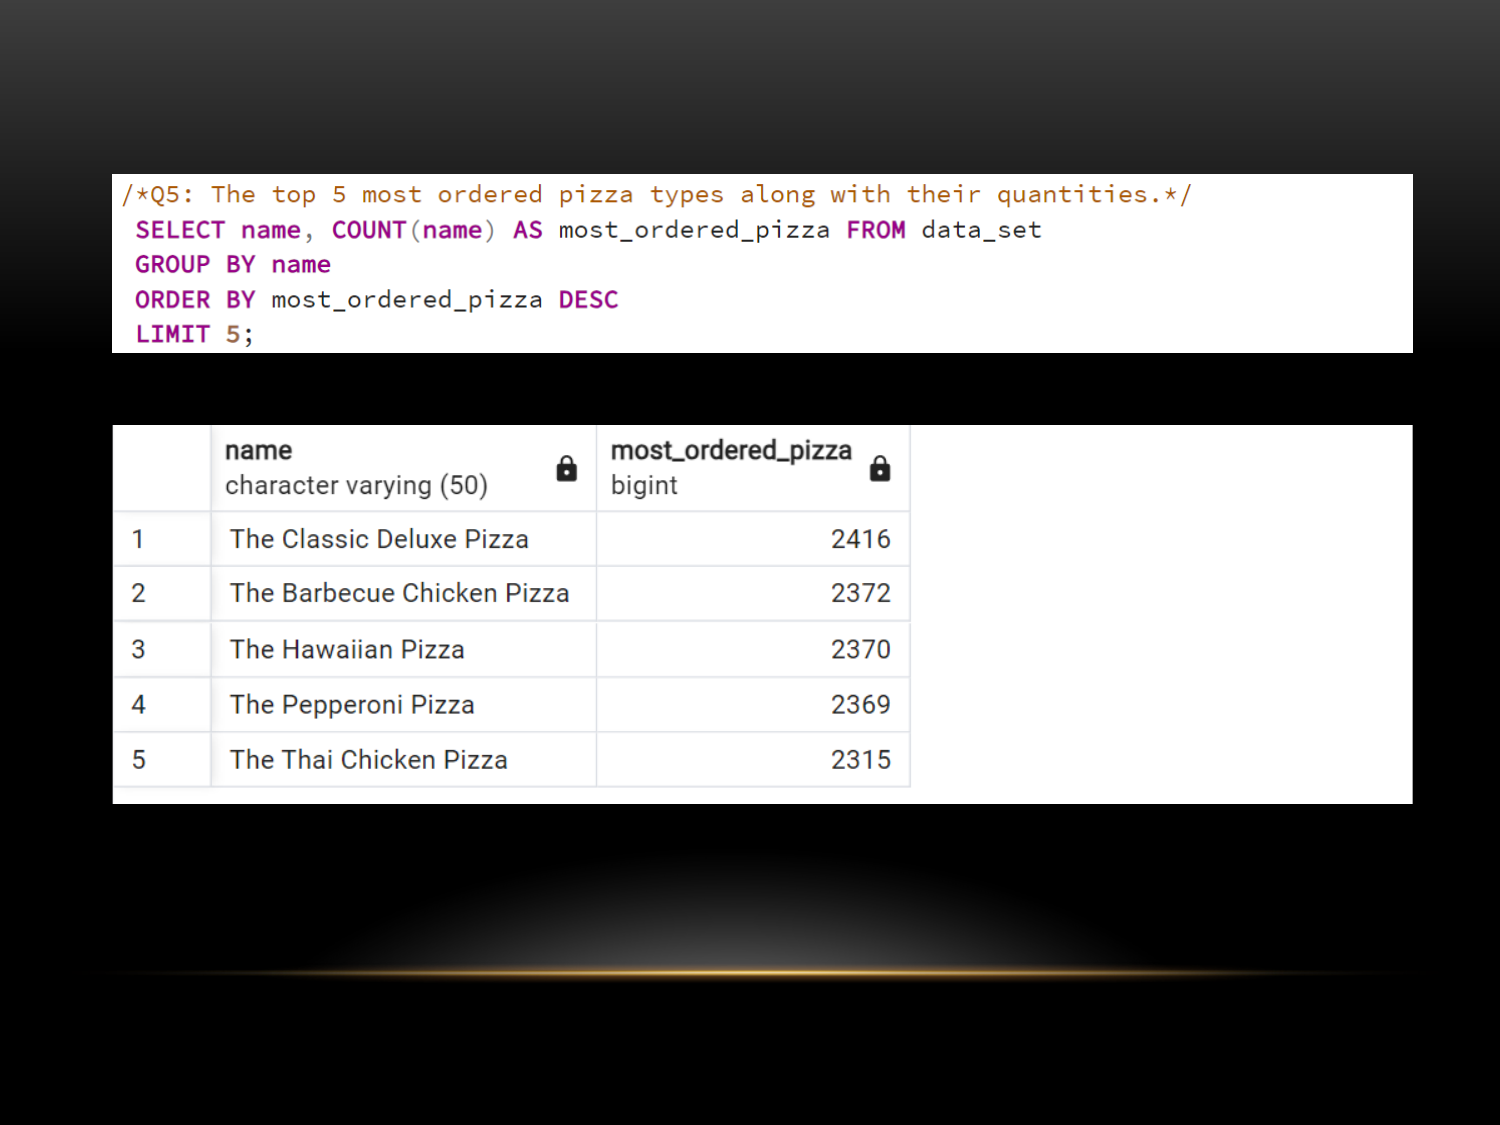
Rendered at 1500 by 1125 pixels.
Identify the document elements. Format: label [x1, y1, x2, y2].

picture [0, 0, 1500, 1125]
list [112, 174, 1413, 353]
